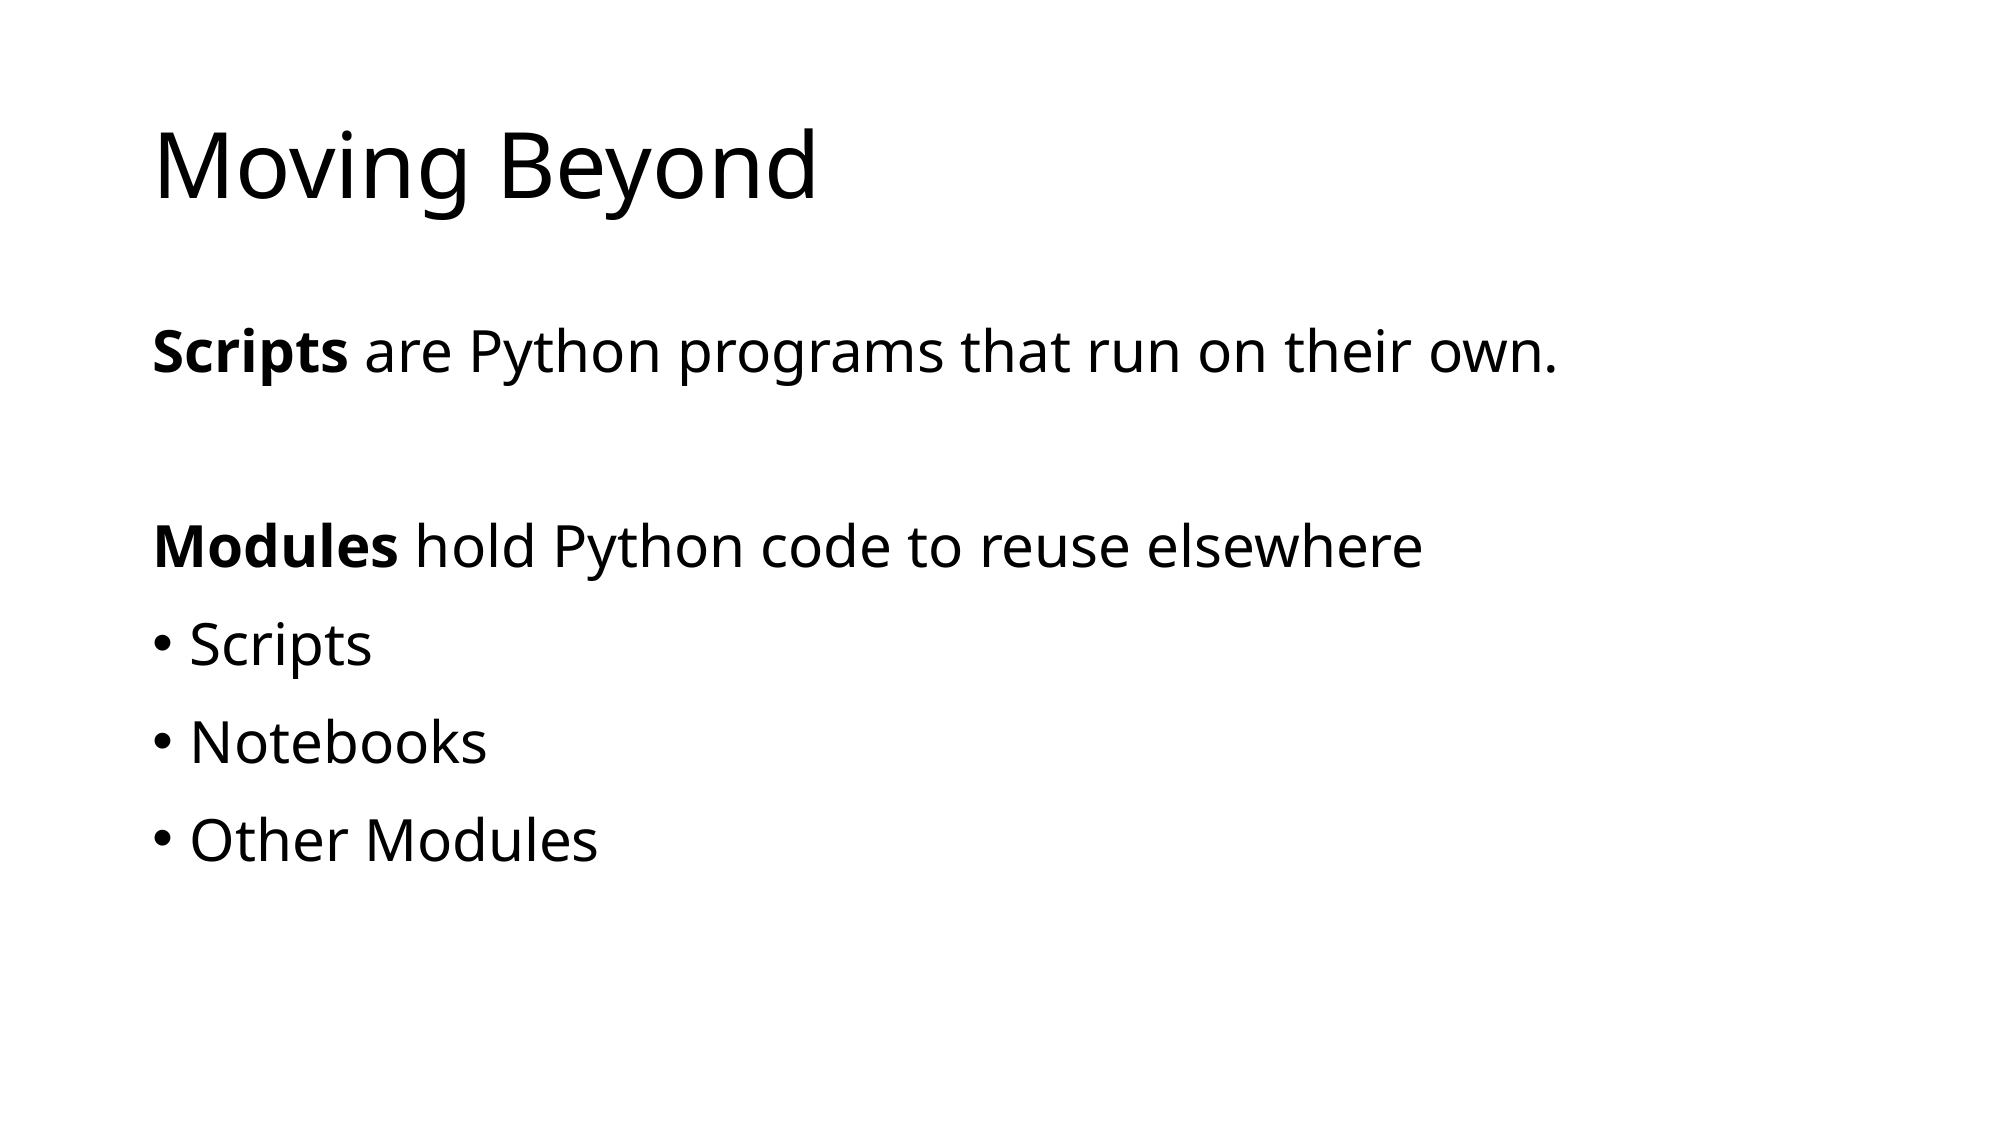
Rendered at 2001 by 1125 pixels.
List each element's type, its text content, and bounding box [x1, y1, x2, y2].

title Moving Beyond [137, 59, 1863, 278]
list Scripts are Python programs that run on their own. Modules hold Python code to reuse elsewhere Scripts Notebooks Other Modules [137, 299, 1863, 1014]
